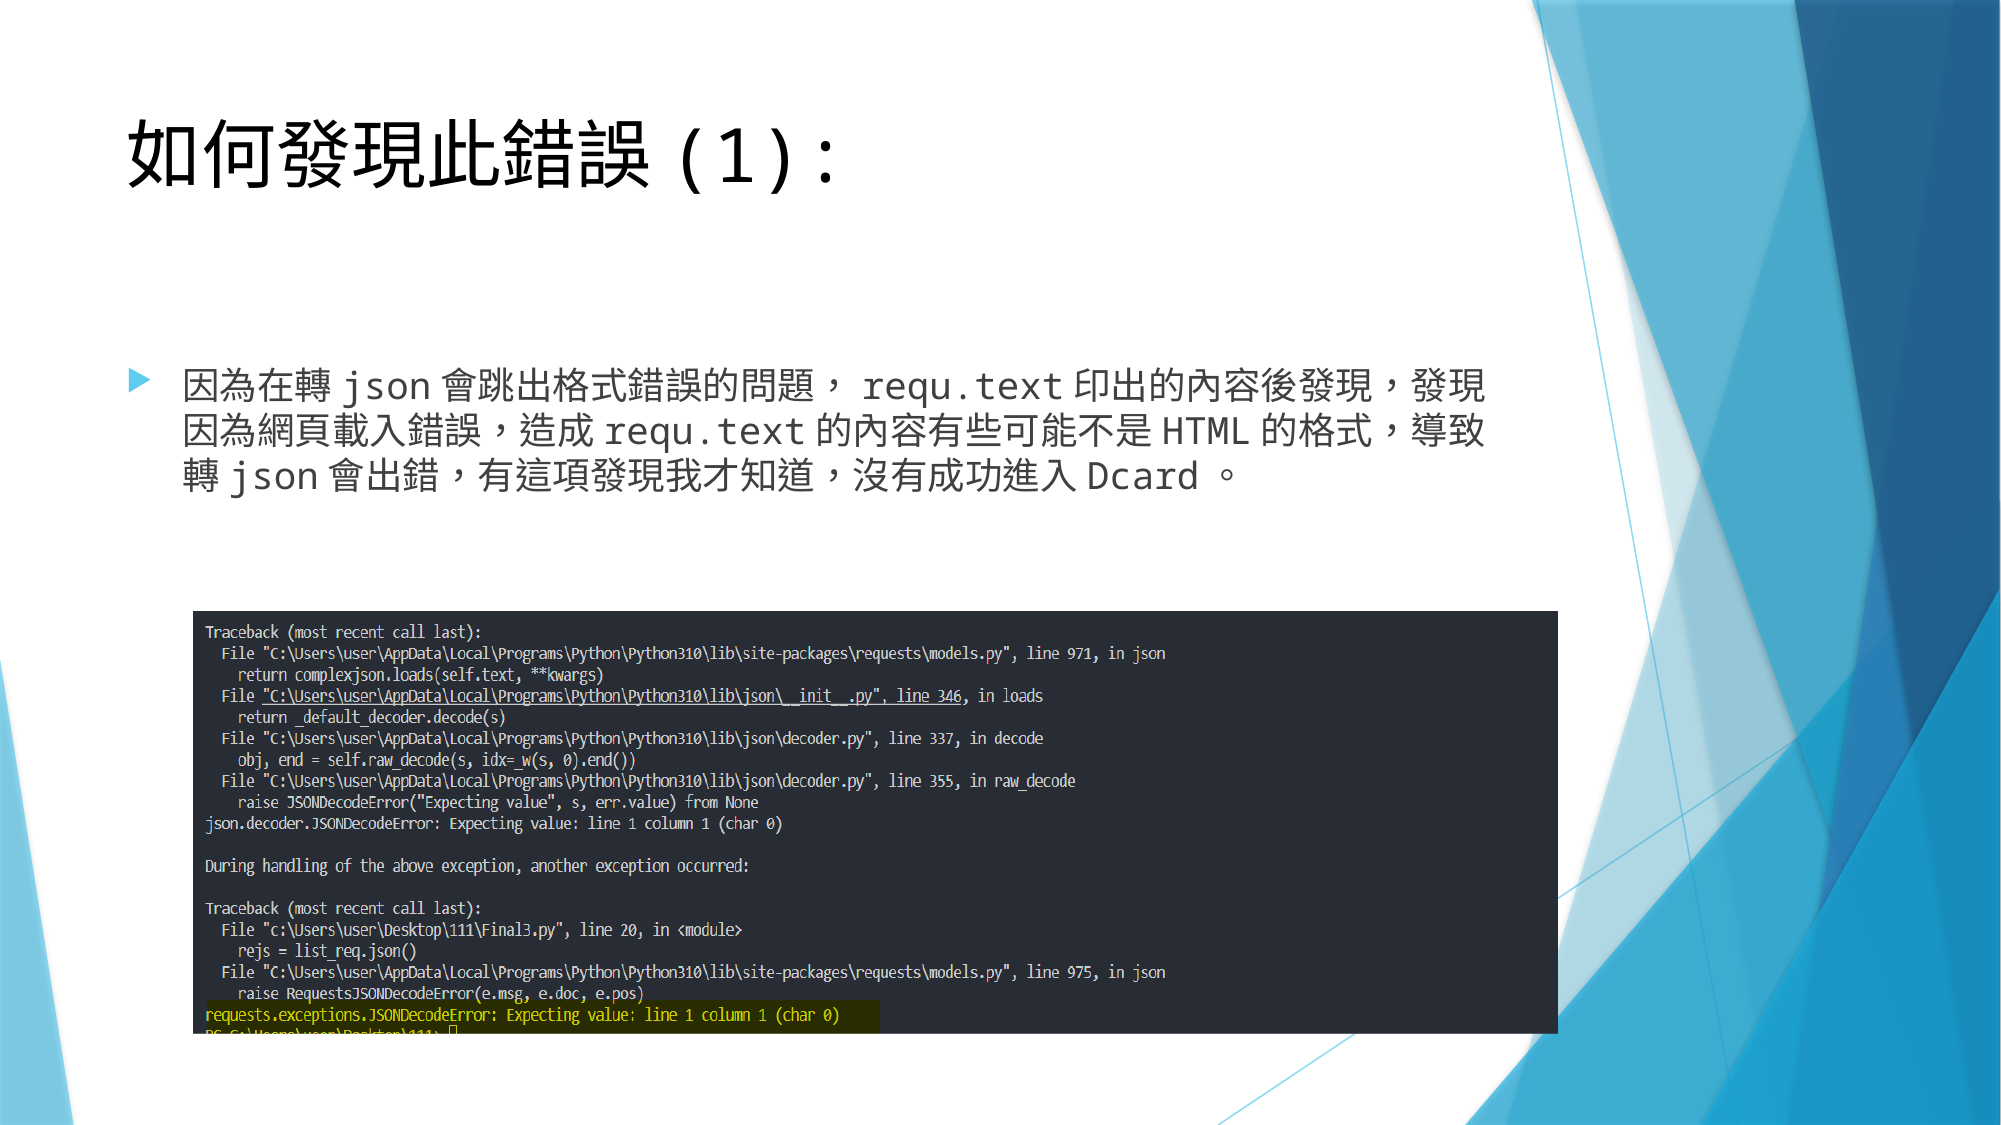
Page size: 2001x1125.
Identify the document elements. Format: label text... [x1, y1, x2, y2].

list 因為在轉json會跳出格式錯誤的問題，requ.text印出的內容後發現，發現因為網頁載入錯誤，造成requ.text的內容有些可能不是HTML的格式，導致轉json會出錯，有這項發現我才知道，沒有成功進入Dcard。 [111, 354, 1522, 992]
title 如何發現此錯誤(1): [111, 99, 1522, 317]
picture [193, 611, 1558, 1036]
